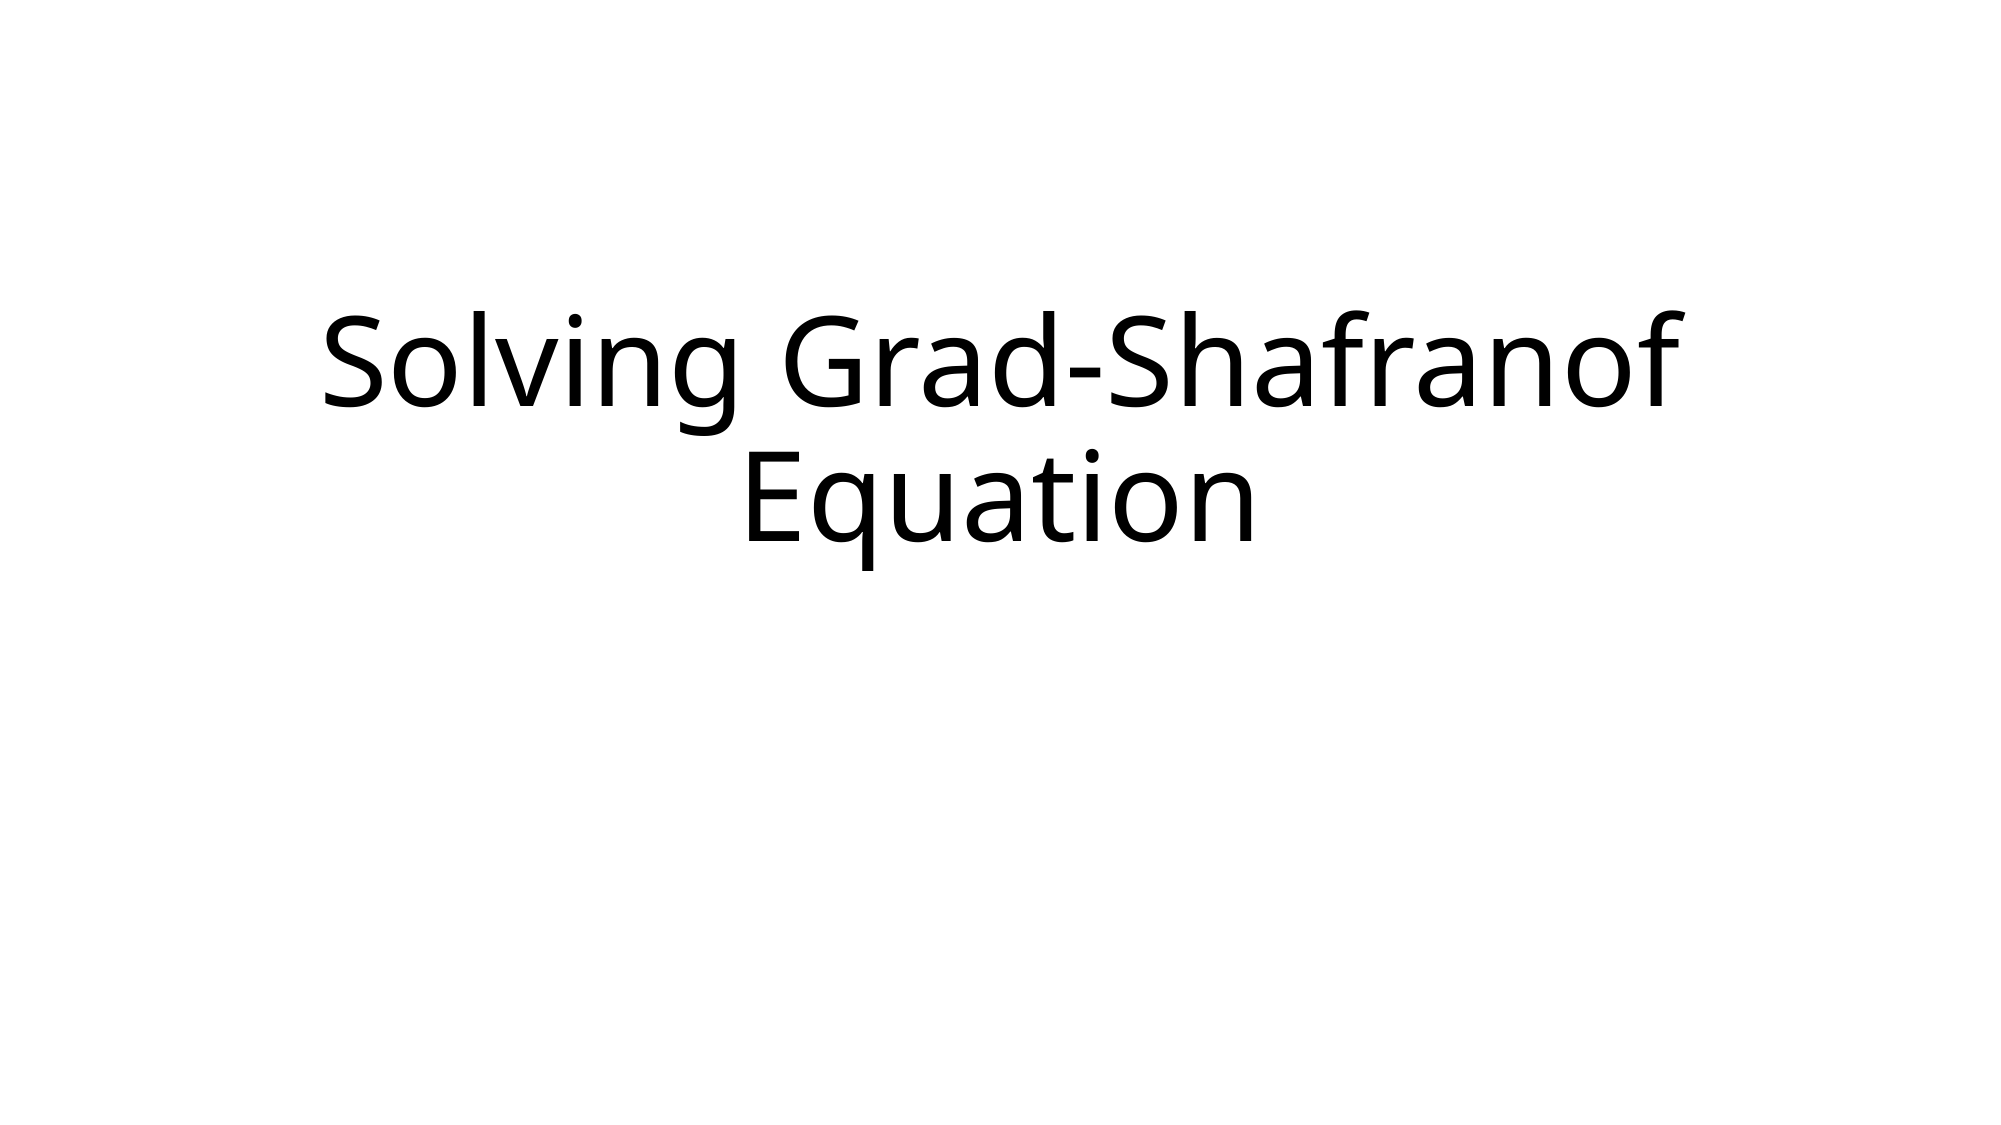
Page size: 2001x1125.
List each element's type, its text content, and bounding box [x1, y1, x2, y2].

title Solving Grad-Shafranof Equation [249, 184, 1750, 576]
